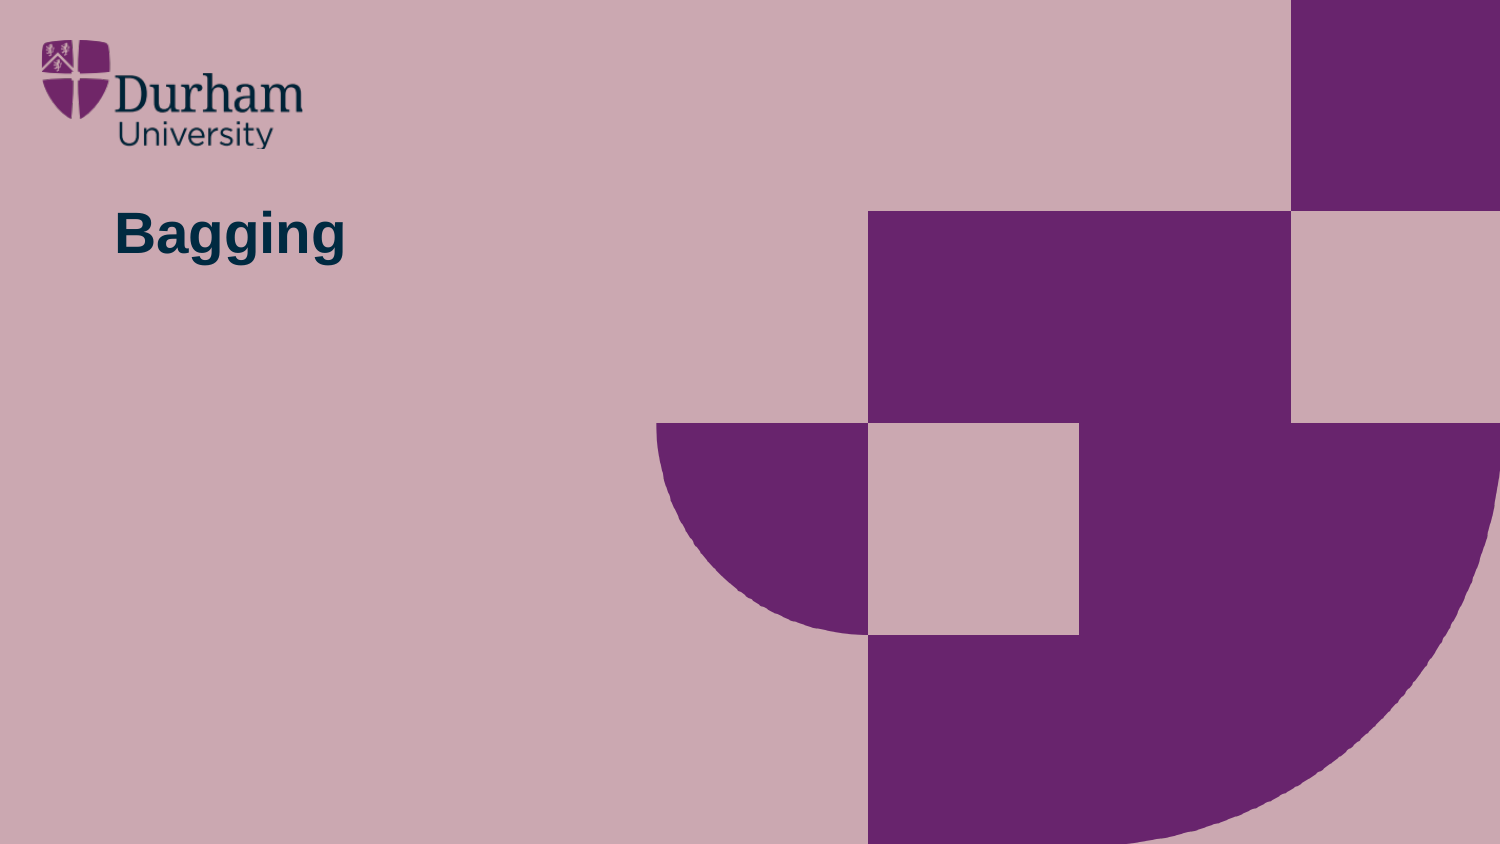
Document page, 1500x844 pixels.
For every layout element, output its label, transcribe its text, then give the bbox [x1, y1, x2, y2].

title Bagging [114, 205, 660, 387]
